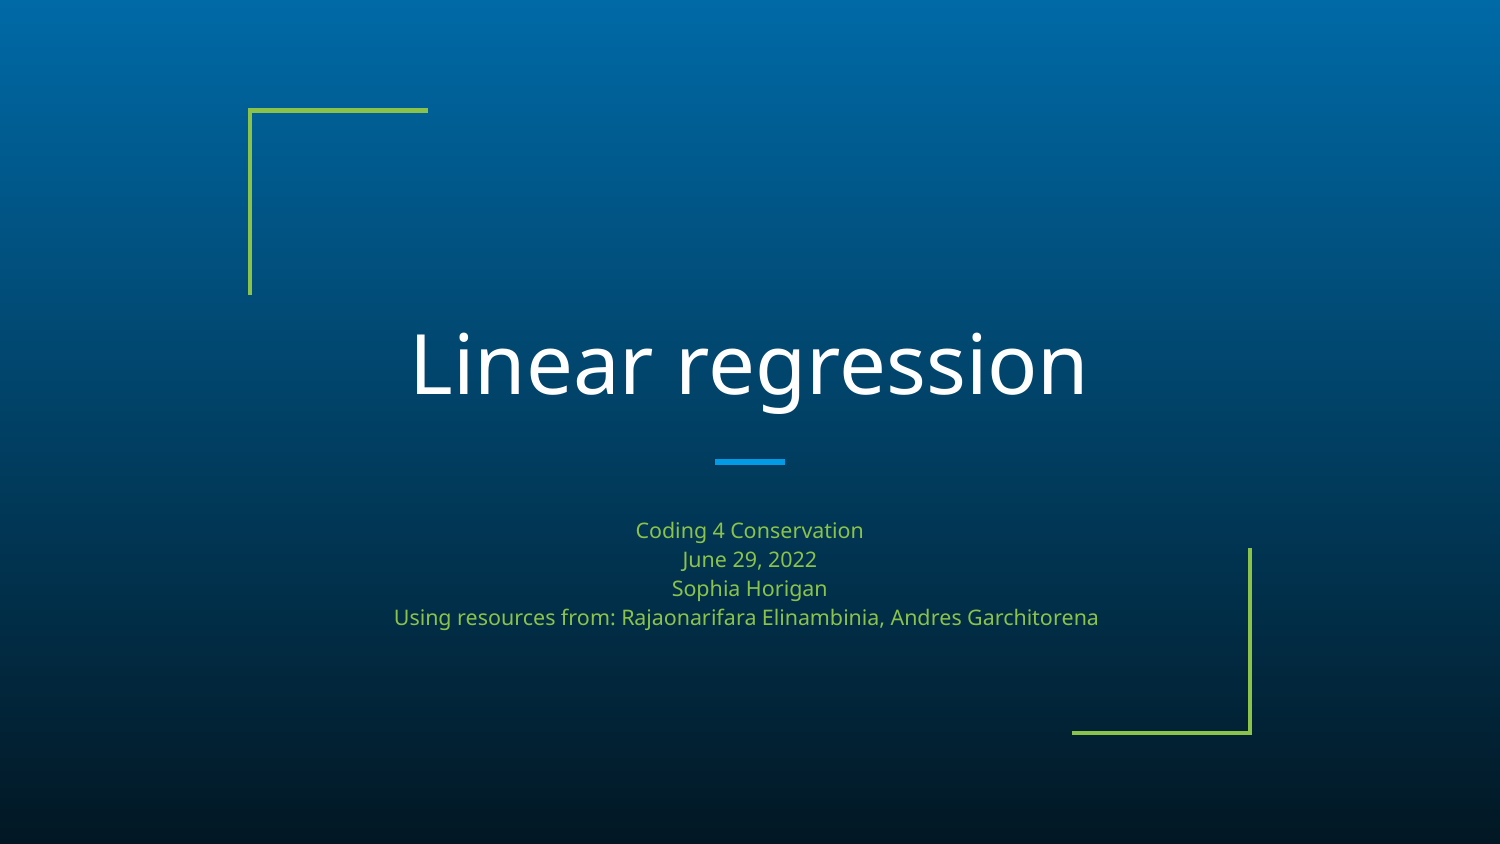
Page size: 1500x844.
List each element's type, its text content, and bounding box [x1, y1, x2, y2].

subtitle Coding 4 Conservation June 29, 2022 Sophia Horigan Using resources from: Rajaonarifara Elinambinia, Andres Garchitorena [275, 500, 1225, 650]
title Linear regression [275, 195, 1225, 435]
